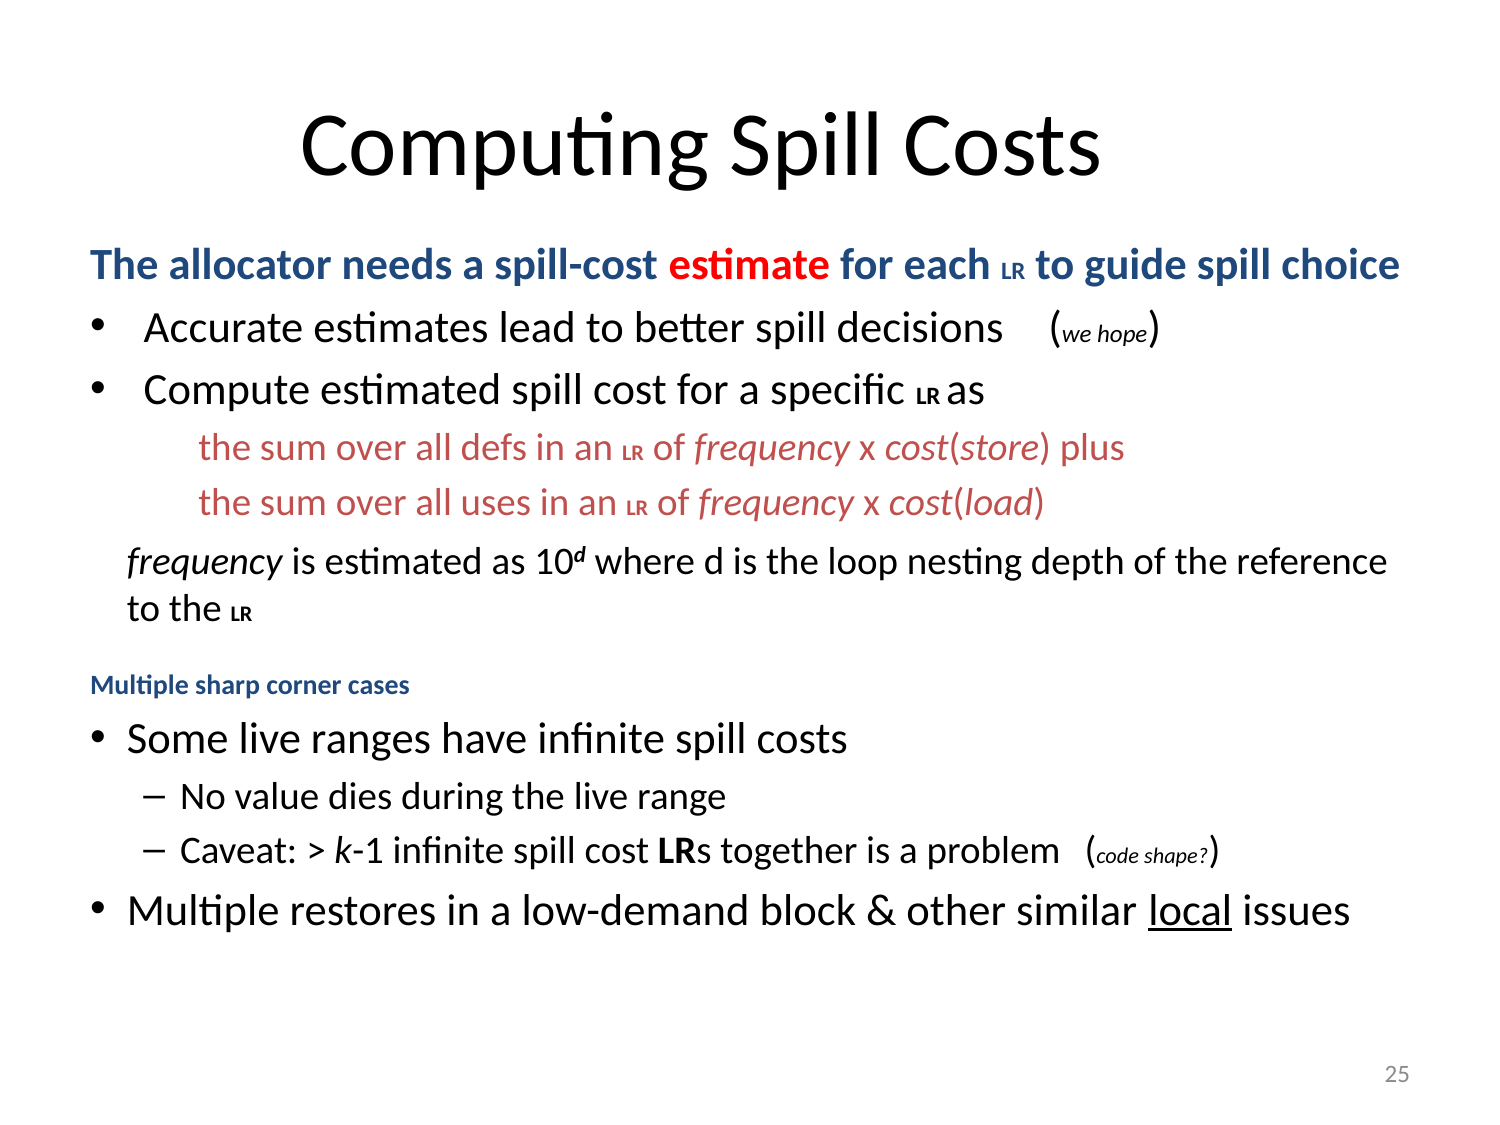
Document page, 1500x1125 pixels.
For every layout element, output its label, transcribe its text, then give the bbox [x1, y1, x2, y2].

slide_number 25 [1074, 1042, 1425, 1103]
list The allocator needs a spill-cost estimate for each LR to guide spill choice Accurate estimates lead to better spill decisions (we hope) Compute estimated spill cost for a specific LR as the sum over all defs in an LR of frequency x cost(store) plus the sum over all uses in an LR of frequency x cost(load) frequency is estimated as 10d where d is the loop nesting depth of the reference to the LR Multiple sharp corner cases Some live ranges have infinite spill costs No value dies during the live range Caveat: > k-1 infinite spill cost LRs together is a problem (code shape?) Multiple restores in a low-demand block & other similar local issues [75, 227, 1425, 970]
title Computing Spill Costs [75, 45, 1425, 227]
